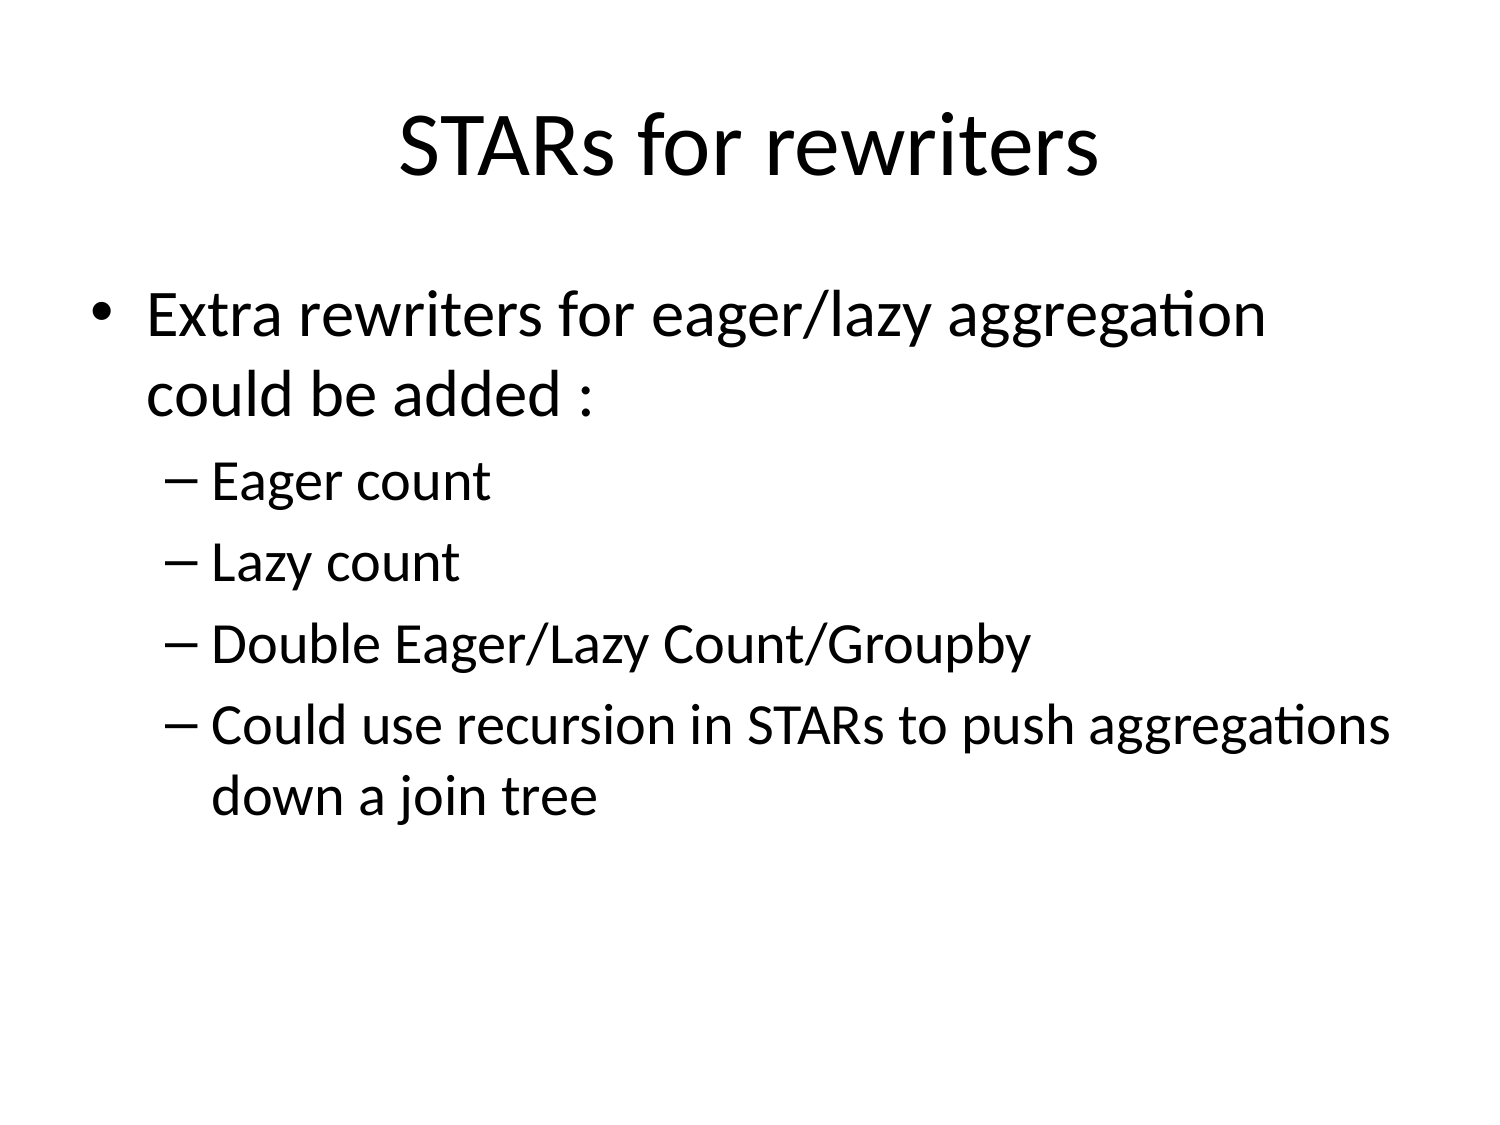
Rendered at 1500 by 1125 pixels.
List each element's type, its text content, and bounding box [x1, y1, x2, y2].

list Extra rewriters for eager/lazy aggregation could be added : Eager count Lazy count Double Eager/Lazy Count/Groupby Could use recursion in STARs to push aggregations down a join tree [75, 262, 1425, 1005]
title STARs for rewriters [75, 45, 1425, 233]
